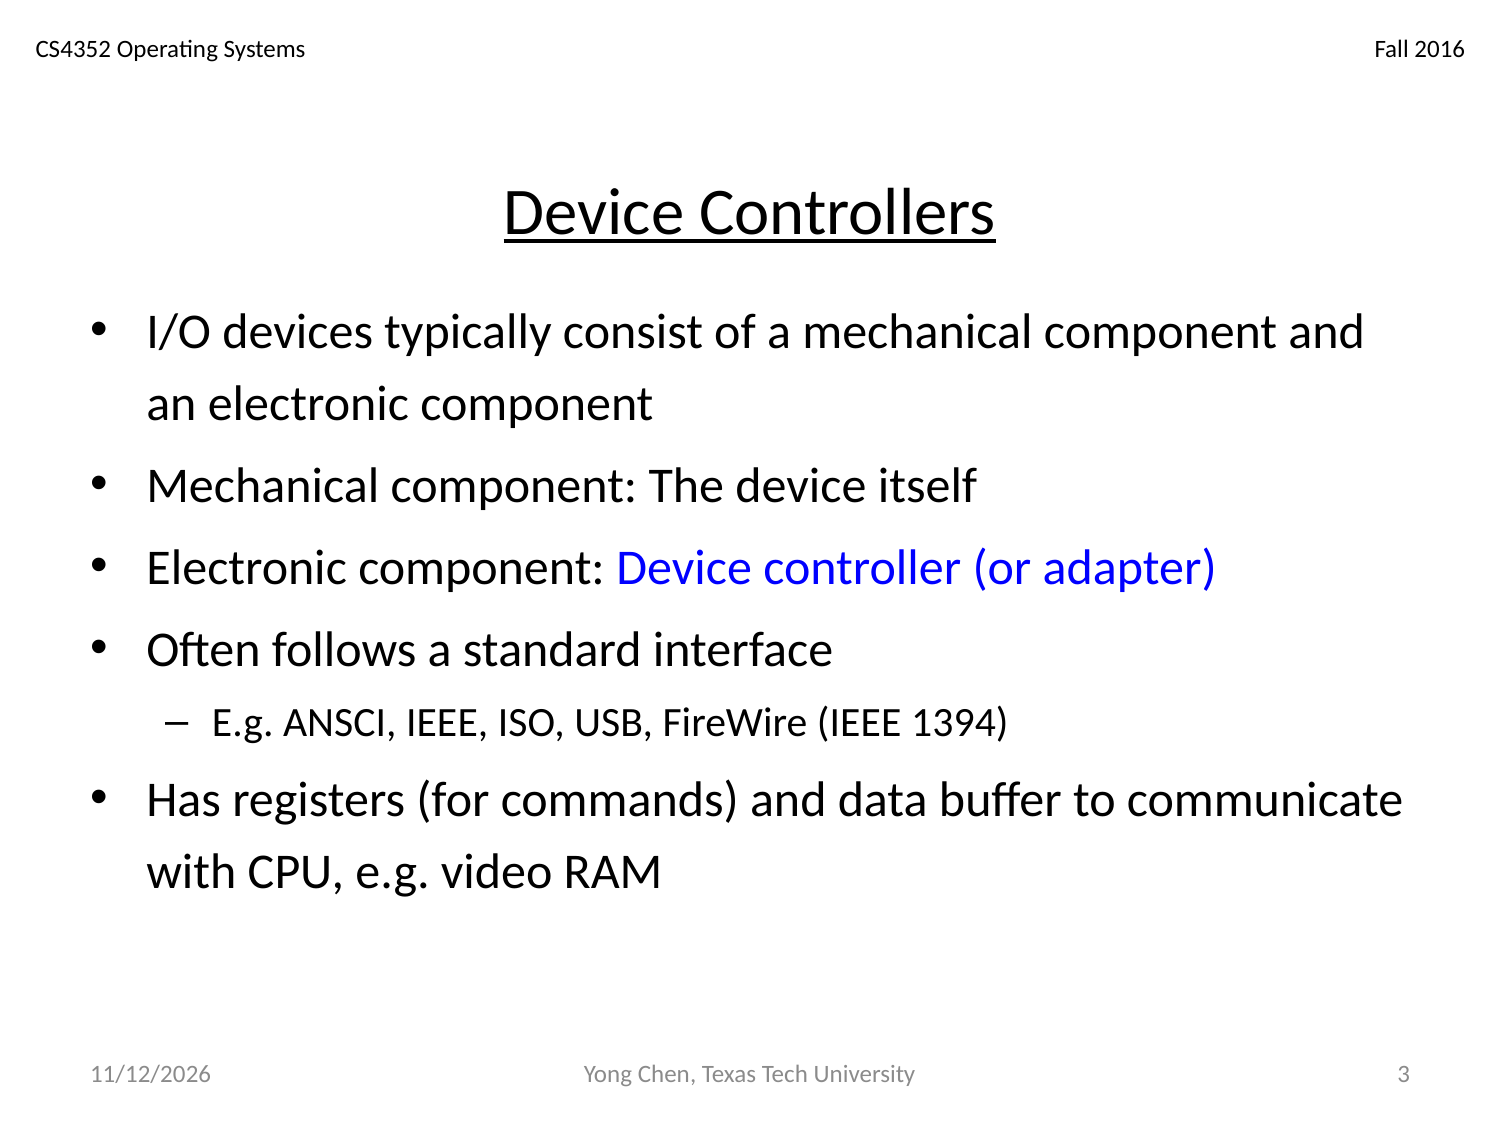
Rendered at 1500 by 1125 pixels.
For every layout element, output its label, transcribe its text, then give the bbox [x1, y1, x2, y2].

list I/O devices typically consist of a mechanical component and an electronic component Mechanical component: The device itself Electronic component: Device controller (or adapter) Often follows a standard interface E.g. ANSCI, IEEE, ISO, USB, FireWire (IEEE 1394) Has registers (for commands) and data buffer to communicate with CPU, e.g. video RAM [75, 279, 1425, 1029]
slide_number 3 [1074, 1042, 1425, 1103]
title Device Controllers [75, 160, 1425, 263]
footer Yong Chen, Texas Tech University [512, 1042, 988, 1103]
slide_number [75, 1042, 425, 1103]
